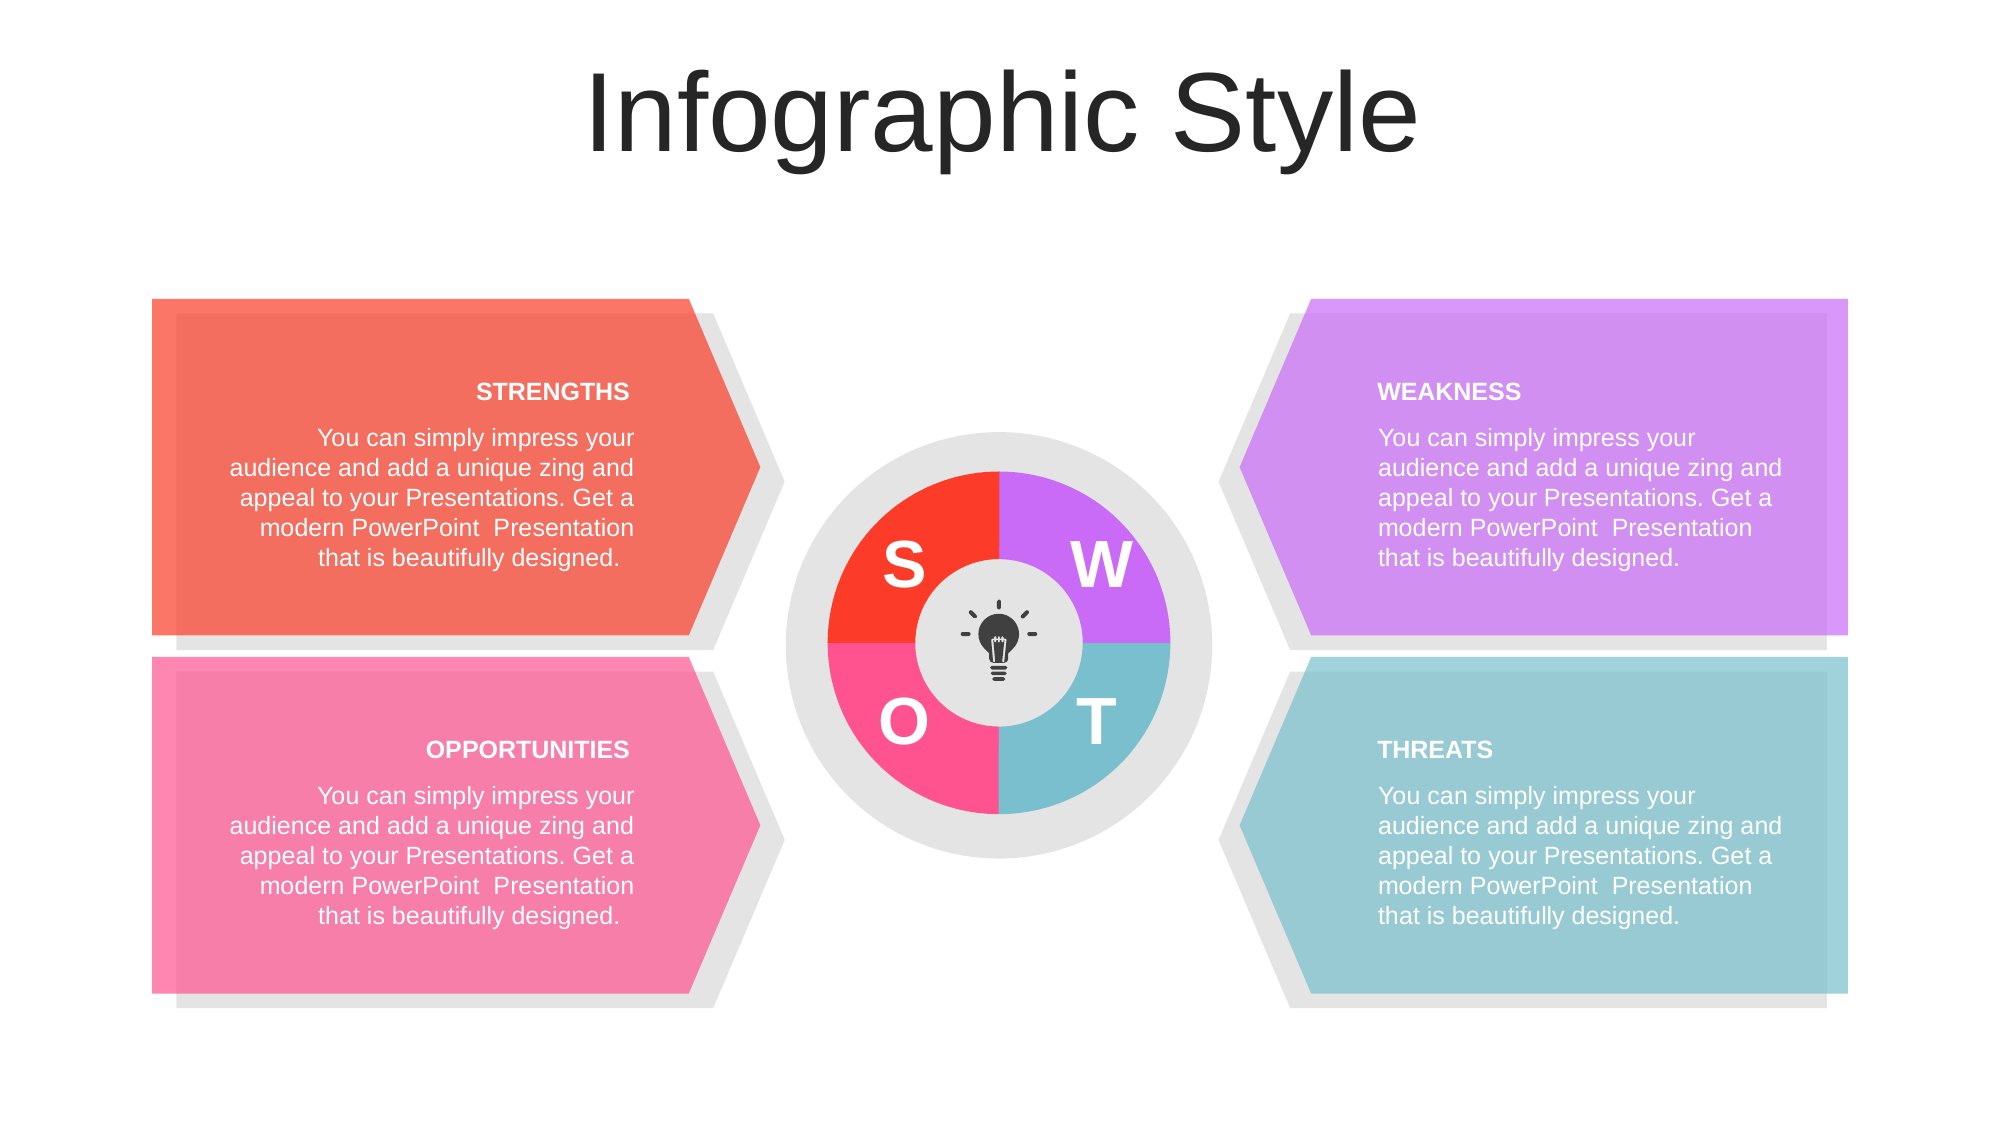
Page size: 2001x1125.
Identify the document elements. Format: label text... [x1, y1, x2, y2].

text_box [1362, 368, 1808, 581]
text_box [197, 726, 650, 939]
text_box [1218, 298, 1848, 650]
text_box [197, 368, 650, 581]
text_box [785, 432, 1213, 859]
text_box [152, 298, 785, 650]
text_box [1218, 656, 1848, 1009]
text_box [1362, 726, 1808, 939]
list Infographic Style [53, 55, 1952, 175]
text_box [152, 656, 785, 1009]
